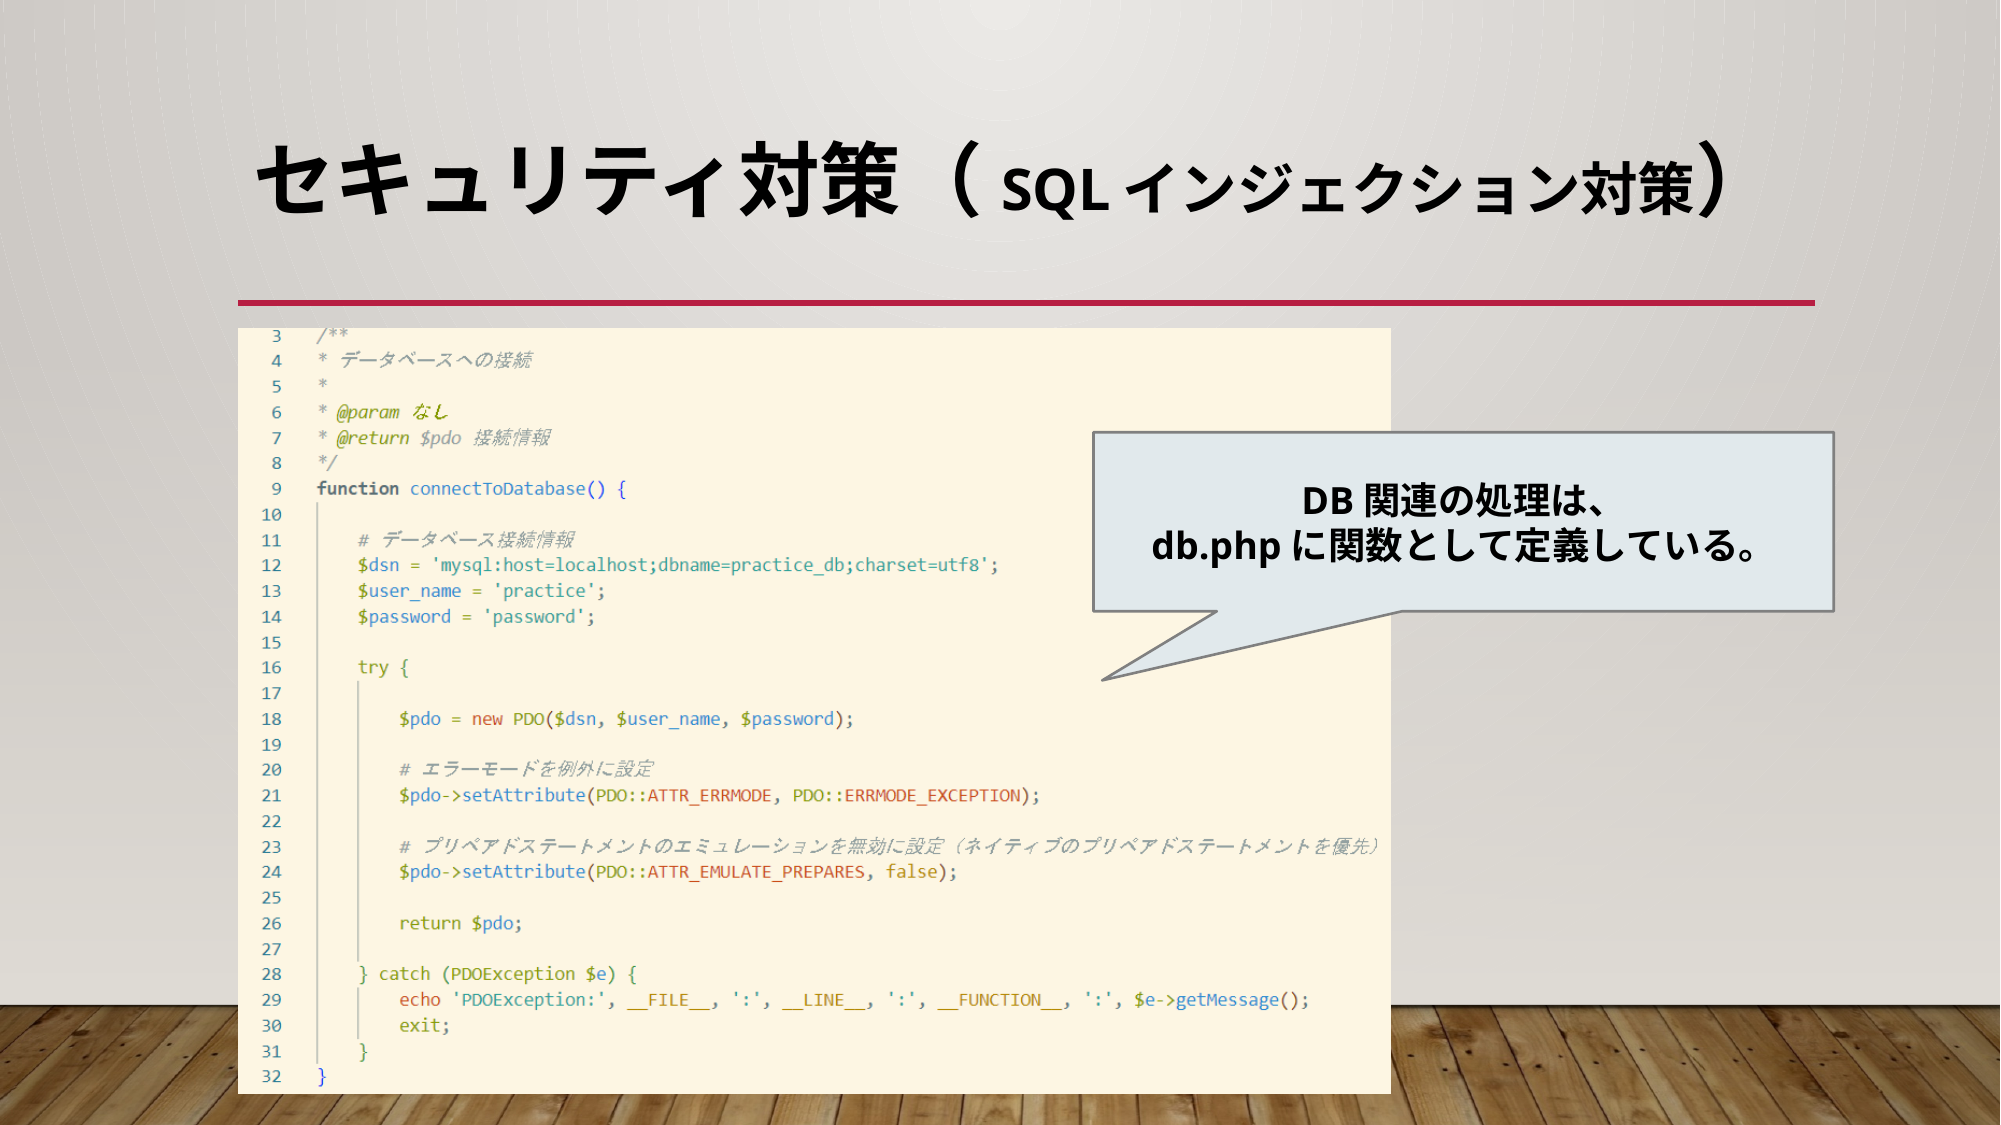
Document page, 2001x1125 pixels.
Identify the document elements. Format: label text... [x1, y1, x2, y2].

text_box DB関連の処理は、 db.phpに関数として定義している。 [1391, 430, 1836, 616]
title セキュリティ対策（SQLインジェクション対策） [238, 131, 1814, 305]
picture [0, 328, 2000, 1125]
